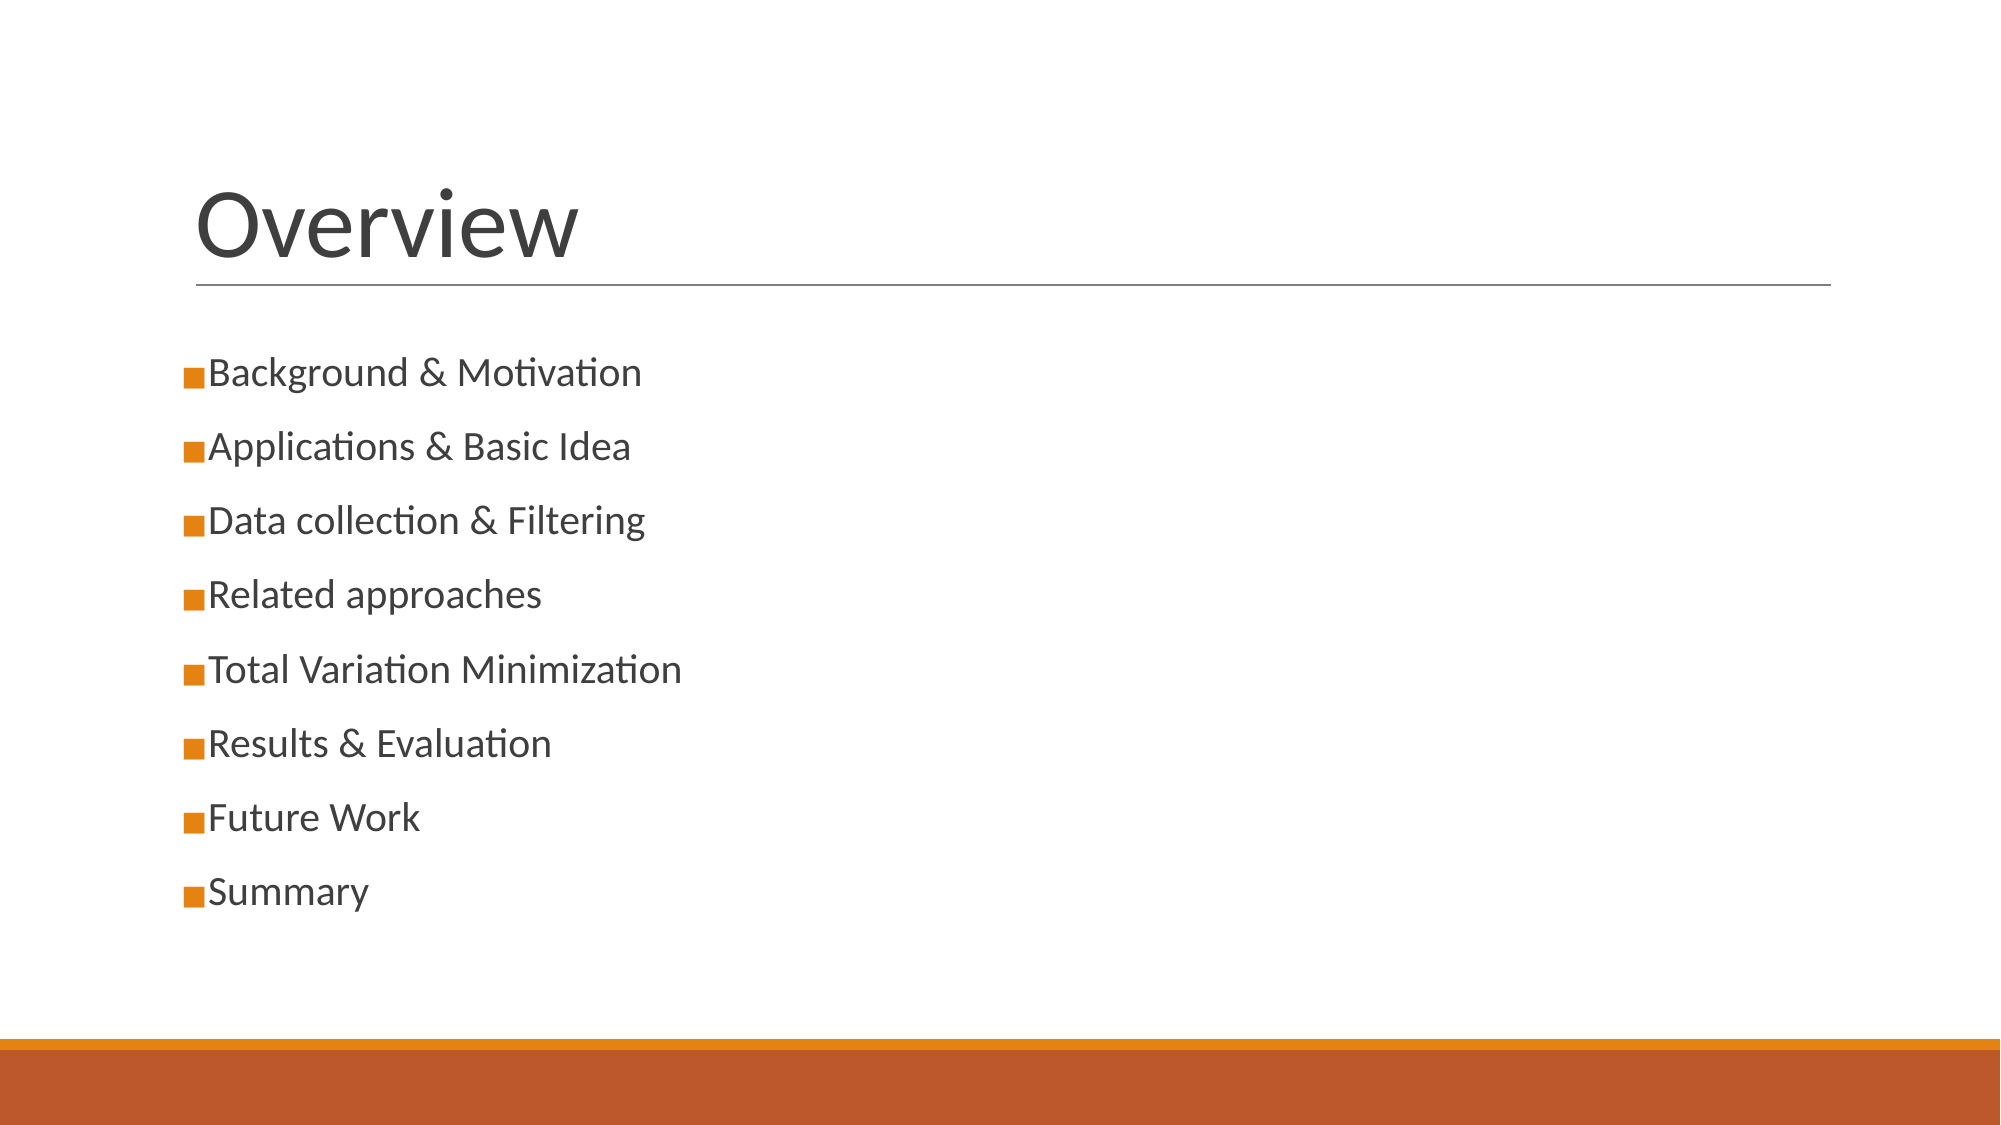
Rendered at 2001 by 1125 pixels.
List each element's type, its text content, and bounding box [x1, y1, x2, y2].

title Overview [180, 47, 1830, 285]
list Background & Motivation Applications & Basic Idea Data collection & Filtering Related approaches Total Variation Minimization Results & Evaluation Future Work Summary [180, 342, 1830, 963]
